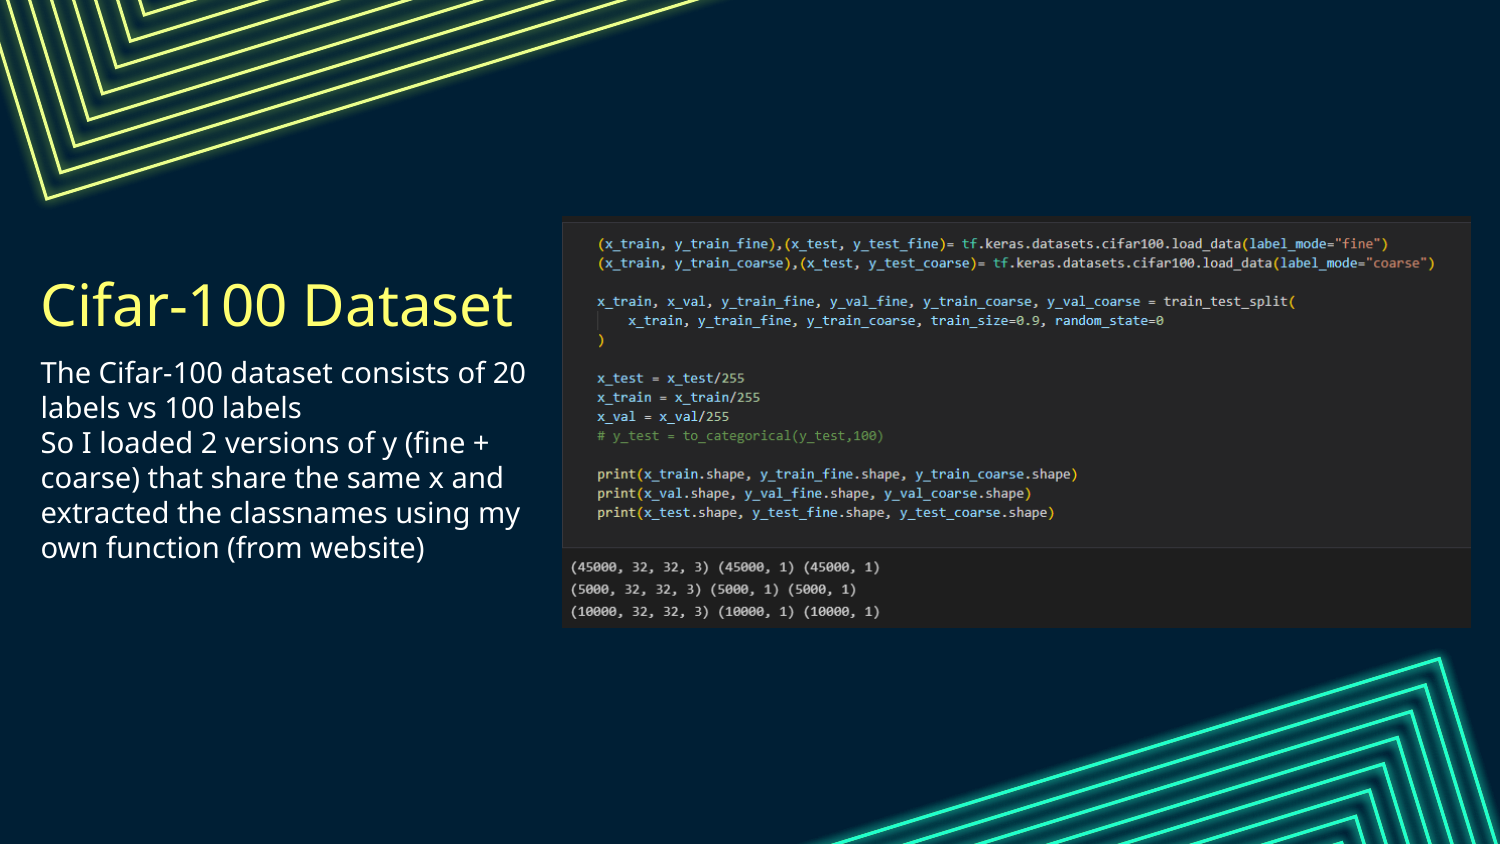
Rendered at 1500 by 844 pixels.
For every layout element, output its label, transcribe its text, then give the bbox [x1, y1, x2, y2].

list The Cifar-100 dataset consists of 20 labels vs 100 labels So I loaded 2 versions of y (fine + coarse) that share the same x and extracted the classnames using my own function (from website) [25, 327, 556, 662]
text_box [481, 412, 1500, 844]
picture [561, 216, 1471, 628]
title Cifar-100 Dataset [25, 278, 556, 327]
